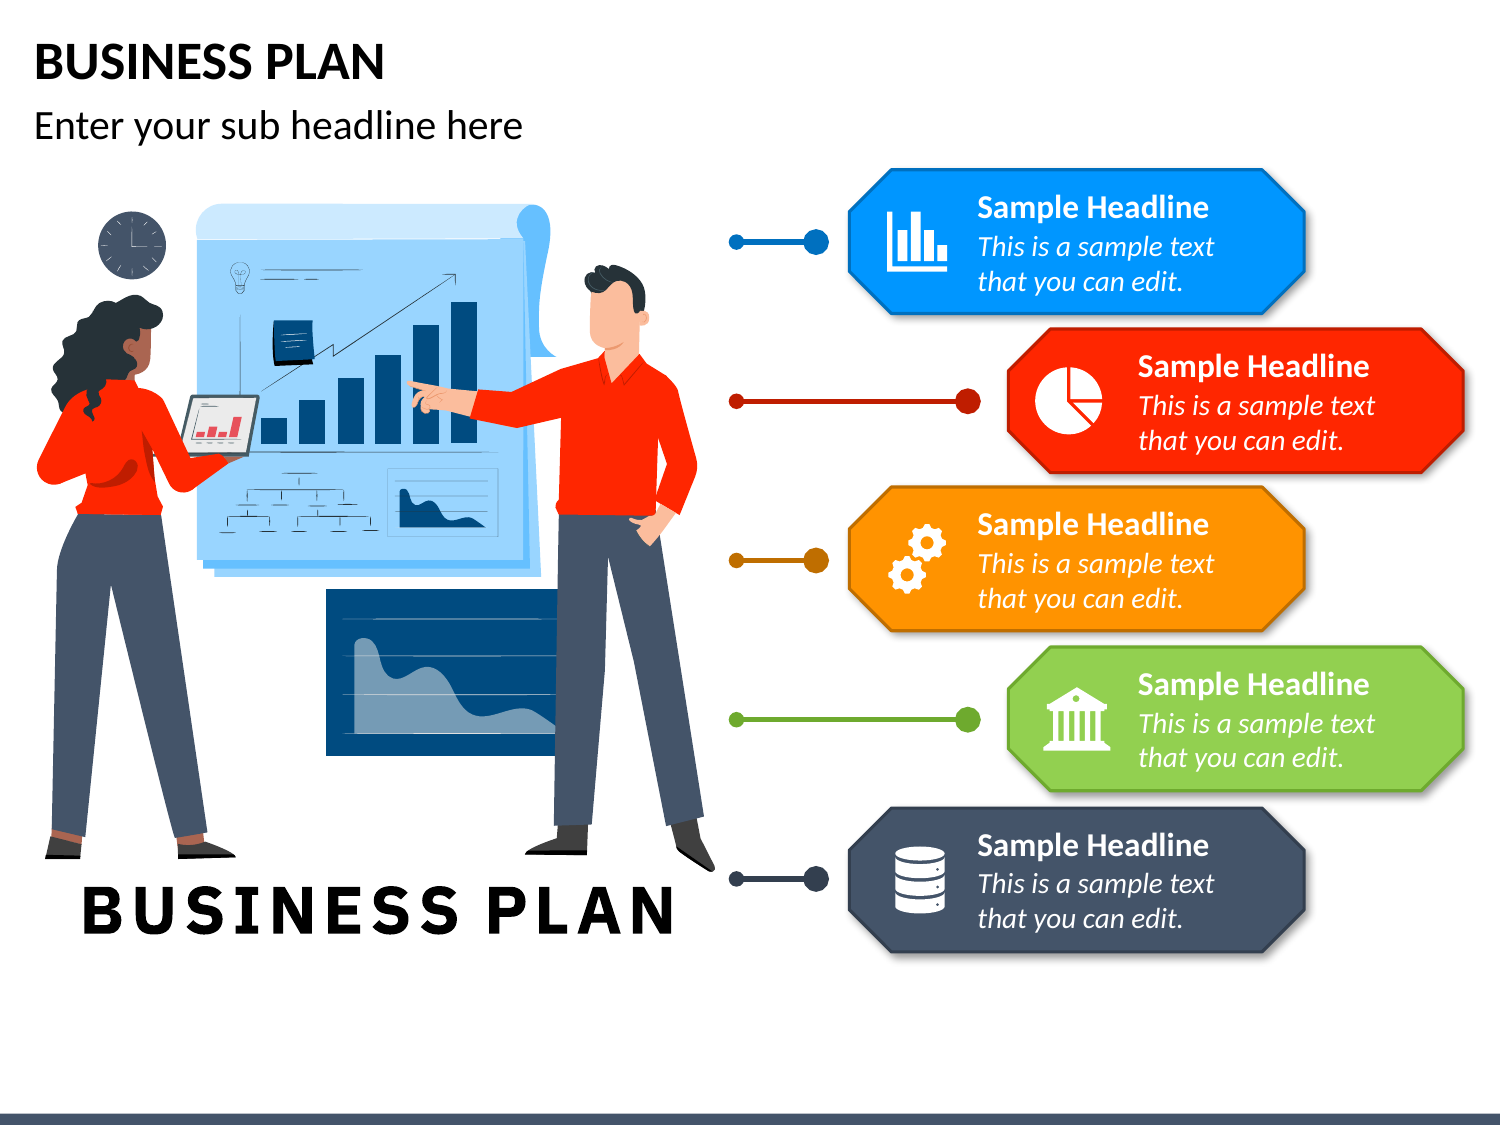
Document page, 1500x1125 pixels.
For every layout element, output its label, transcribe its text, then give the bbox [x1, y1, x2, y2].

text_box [36, 169, 1464, 952]
list Enter your sub headline here [18, 95, 1482, 192]
title BUSINESS PLAN [18, 26, 1482, 95]
